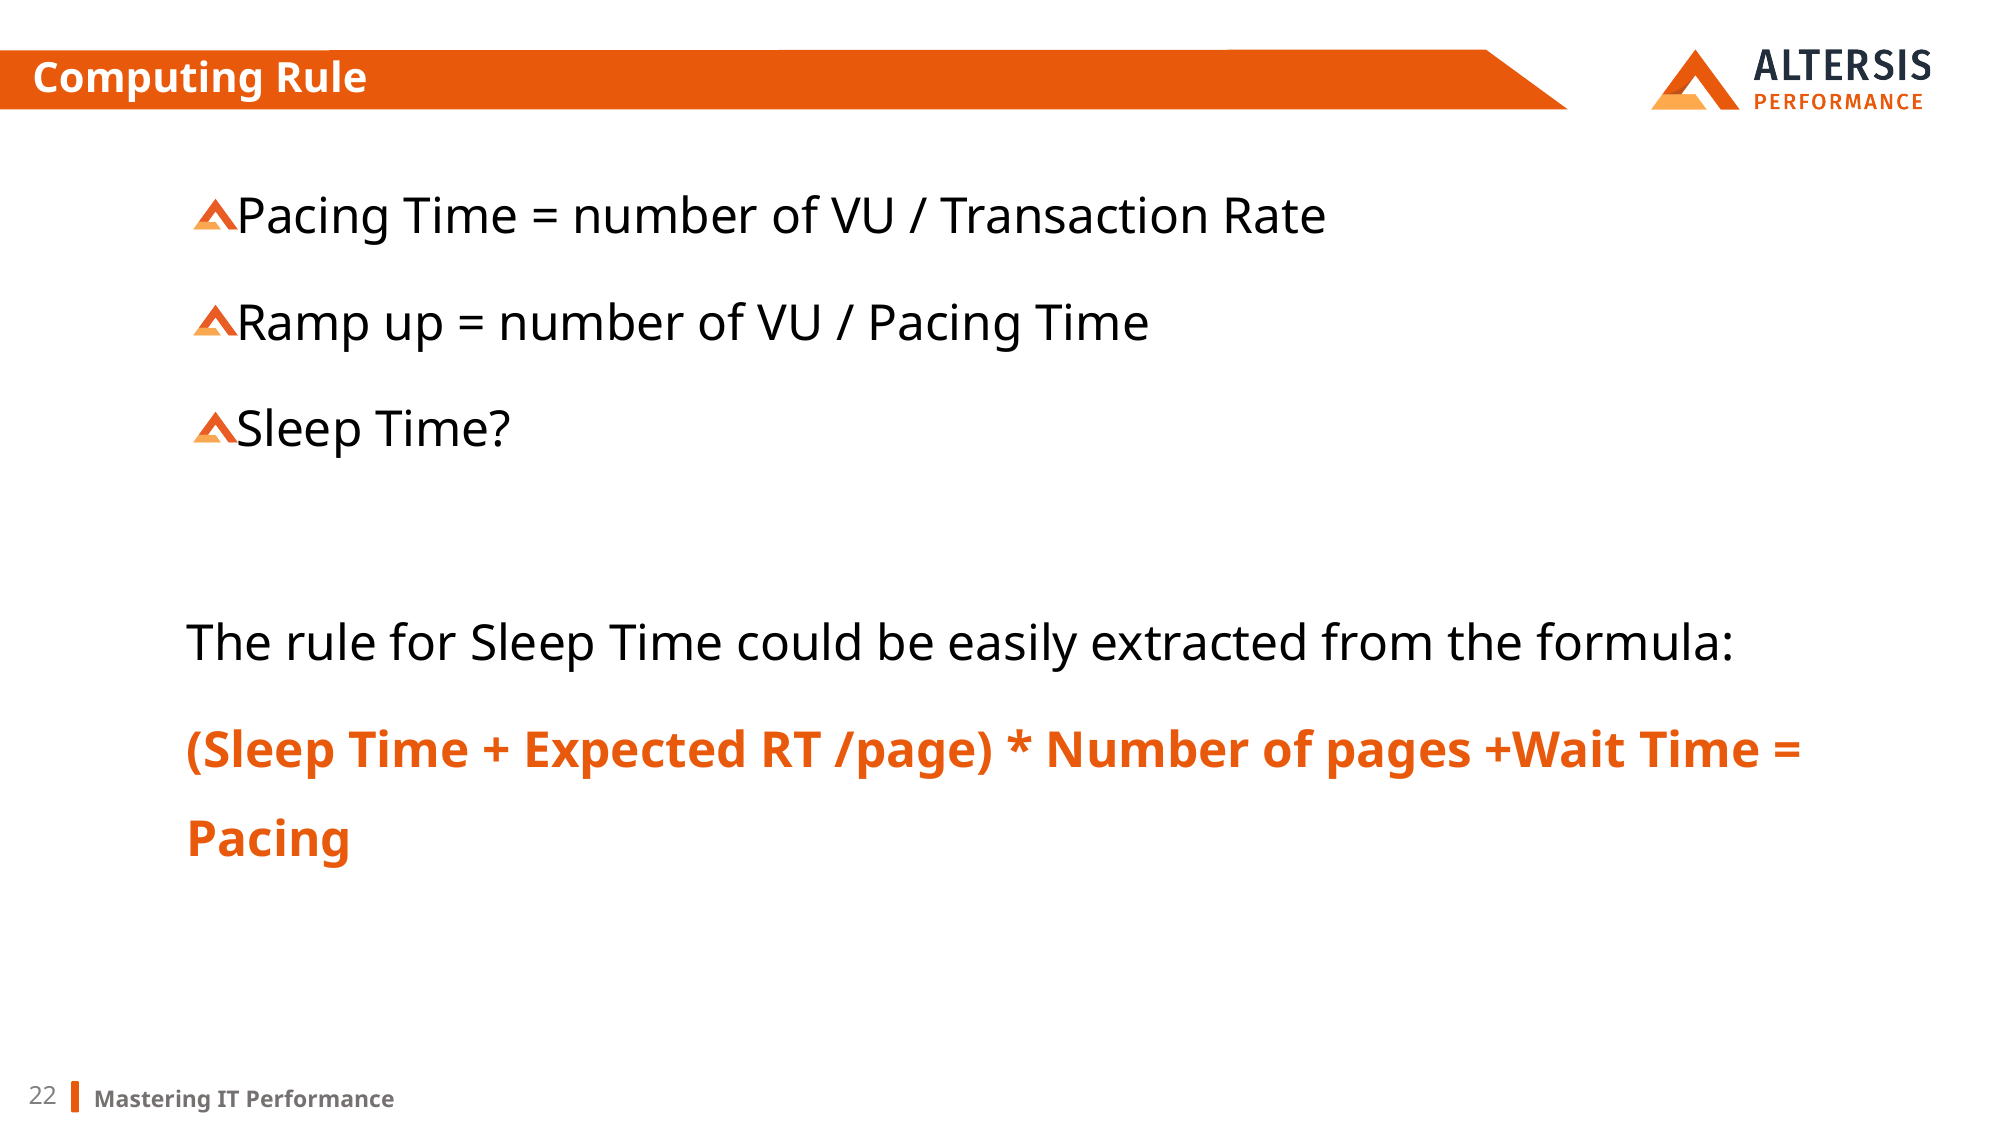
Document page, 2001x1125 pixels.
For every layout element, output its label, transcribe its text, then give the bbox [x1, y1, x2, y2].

list Mastering IT Performance [78, 1074, 965, 1120]
picture [186, 406, 228, 448]
picture [186, 193, 228, 235]
list Pacing Time = number of VU / Transaction Rate Ramp up = number of VU / Pacing Time Sleep Time? The rule for Sleep Time could be easily extracted from the formula: (Sleep Time + Expected RT /page) * Number of pages +Wait Time = Pacing [171, 146, 1897, 881]
picture [1651, 49, 1931, 110]
picture [186, 299, 228, 341]
title Computing Rule [17, 56, 1511, 103]
